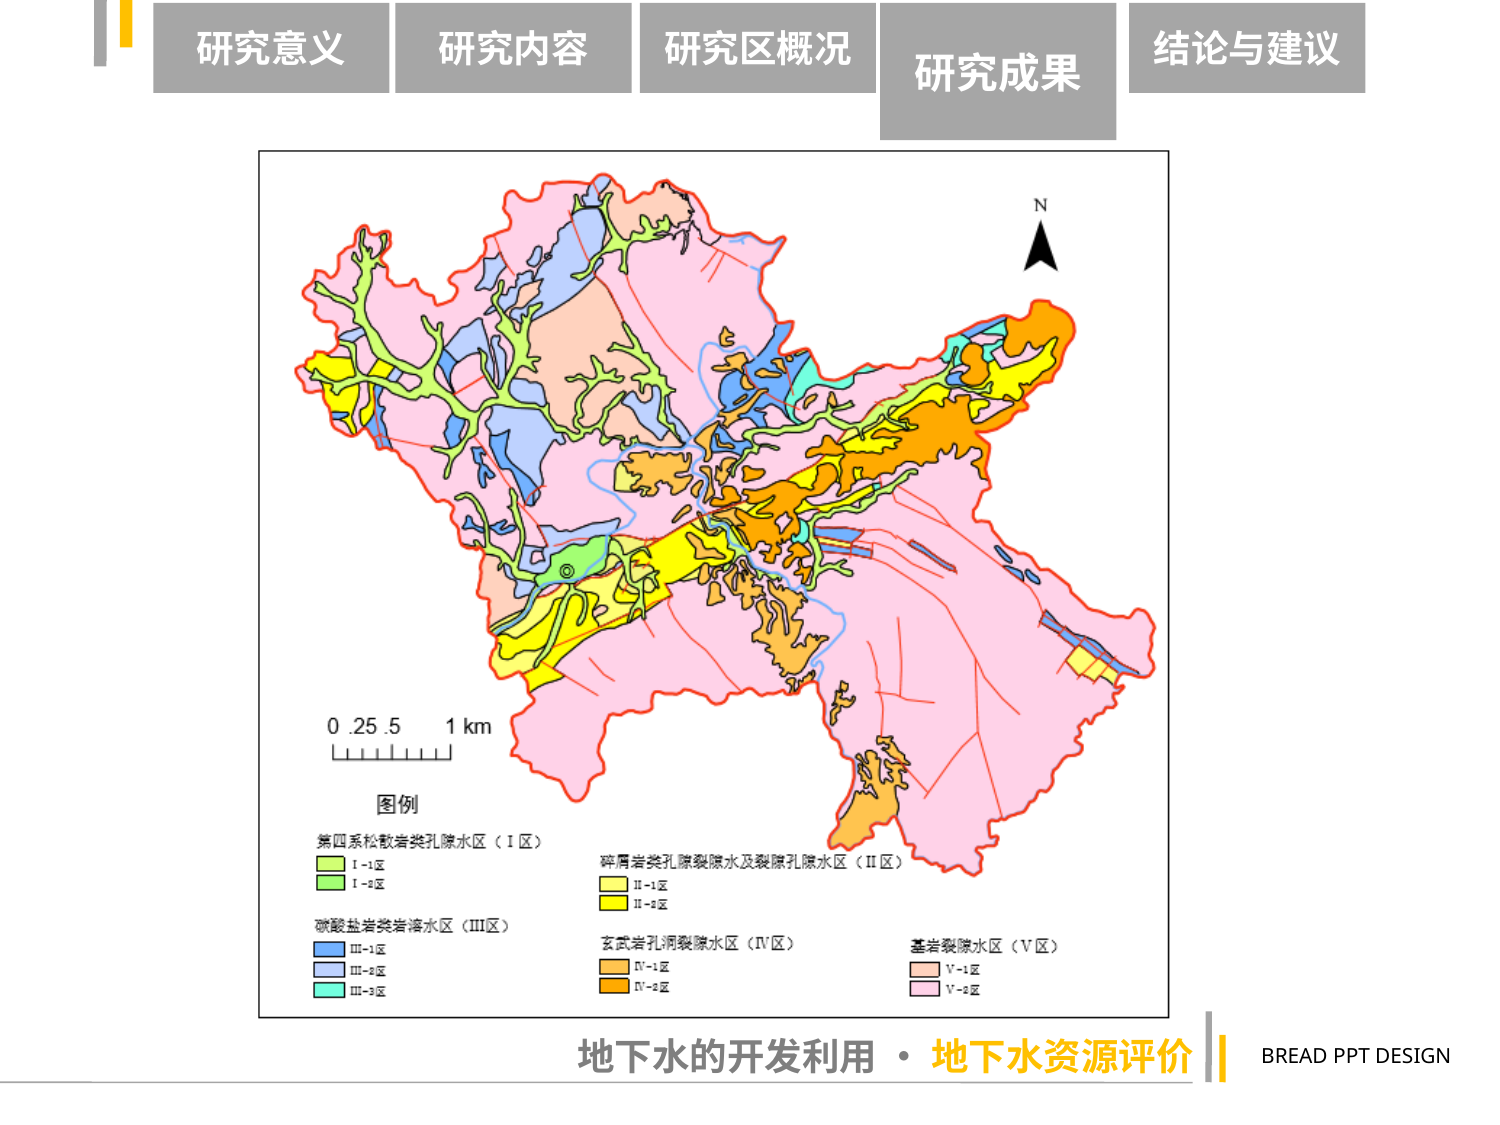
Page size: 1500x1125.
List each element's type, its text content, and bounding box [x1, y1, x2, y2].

text_box 研究区概况 [639, 2, 876, 93]
picture [257, 149, 1171, 1020]
text_box 地下水的开发利用 • 地下水资源评价 [376, 1010, 1209, 1108]
text_box 研究内容 [395, 2, 632, 93]
text_box 结论与建议 [1129, 2, 1366, 93]
text_box 研究成果 [880, 2, 1117, 141]
text_box 研究意义 [153, 2, 390, 93]
